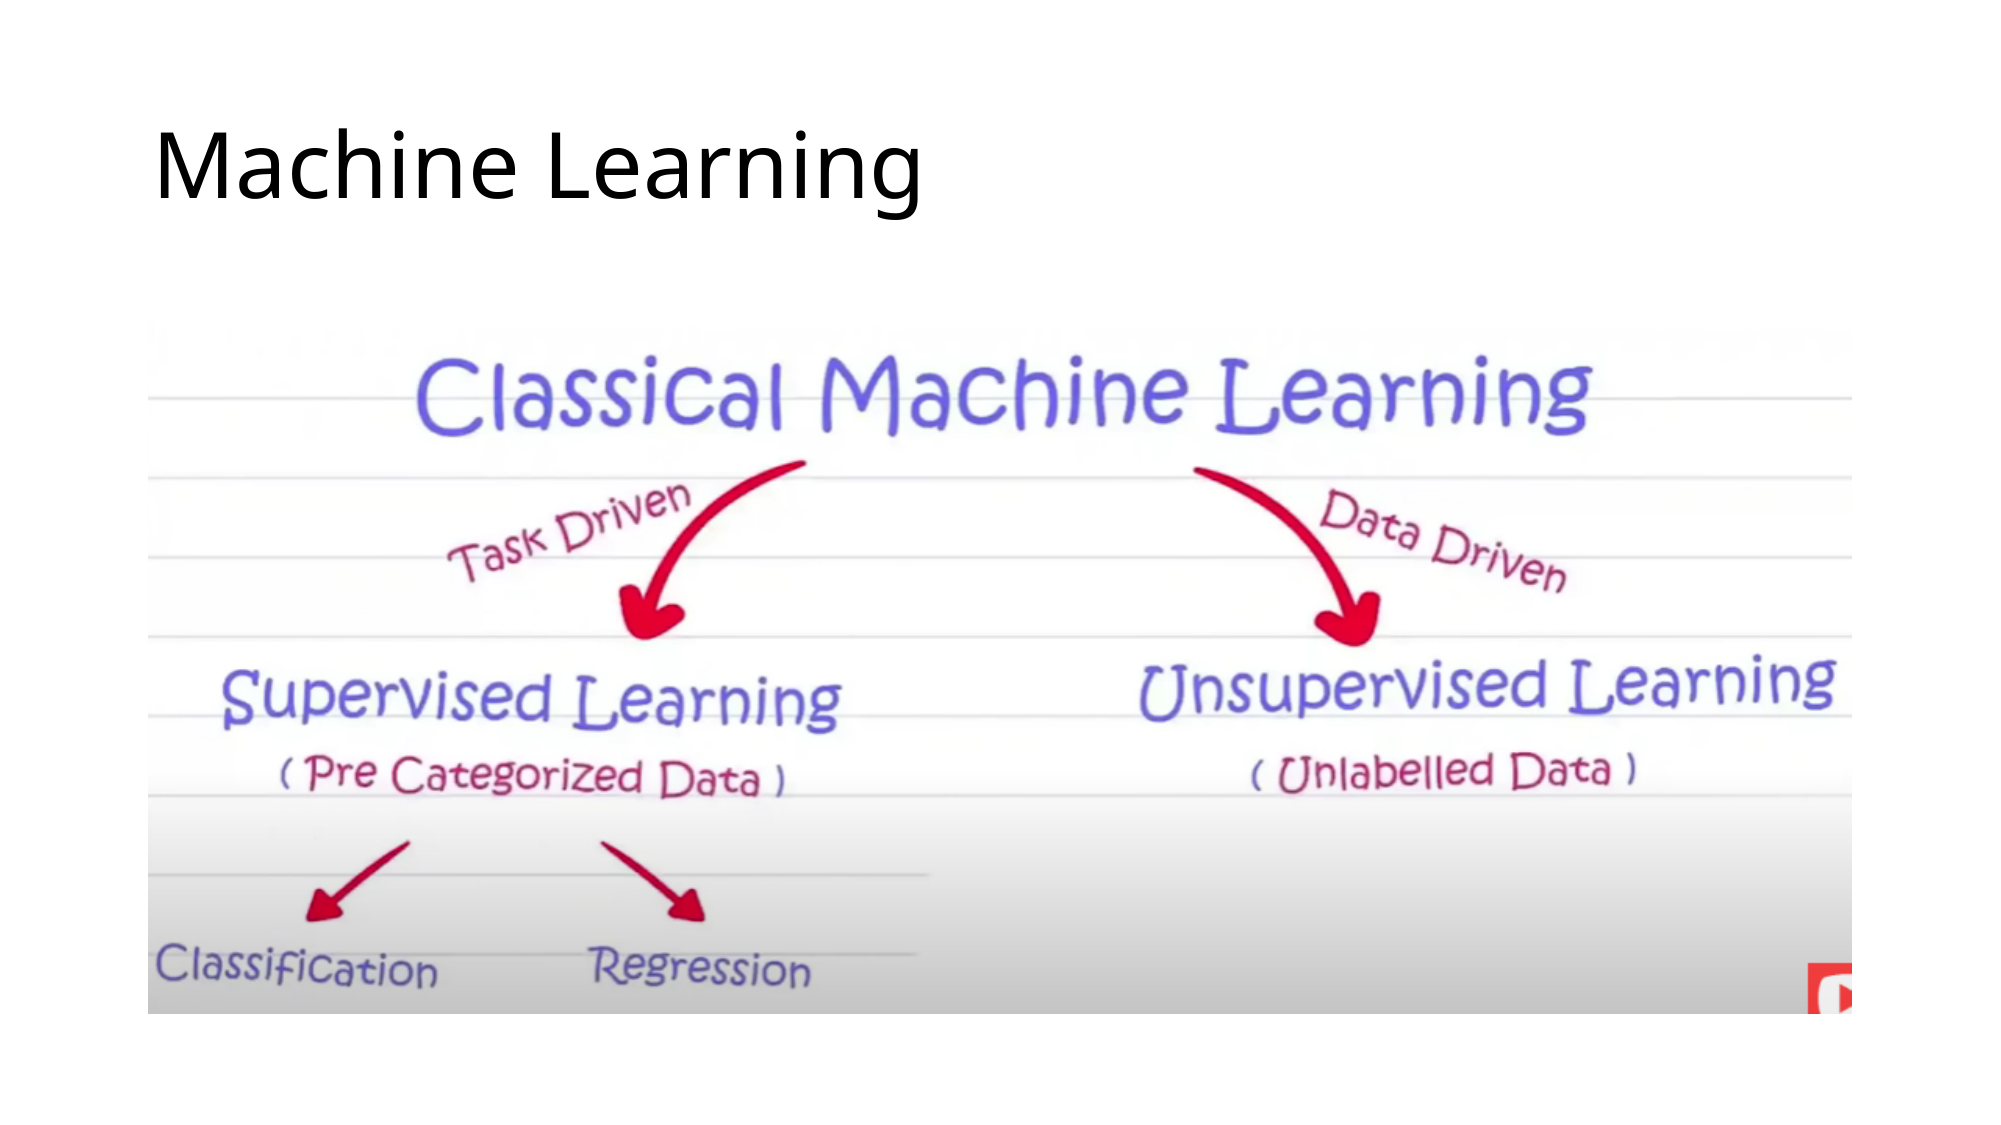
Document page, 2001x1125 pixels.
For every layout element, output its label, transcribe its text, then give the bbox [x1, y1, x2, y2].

picture [148, 299, 1852, 1014]
title Machine Learning [137, 59, 1863, 278]
